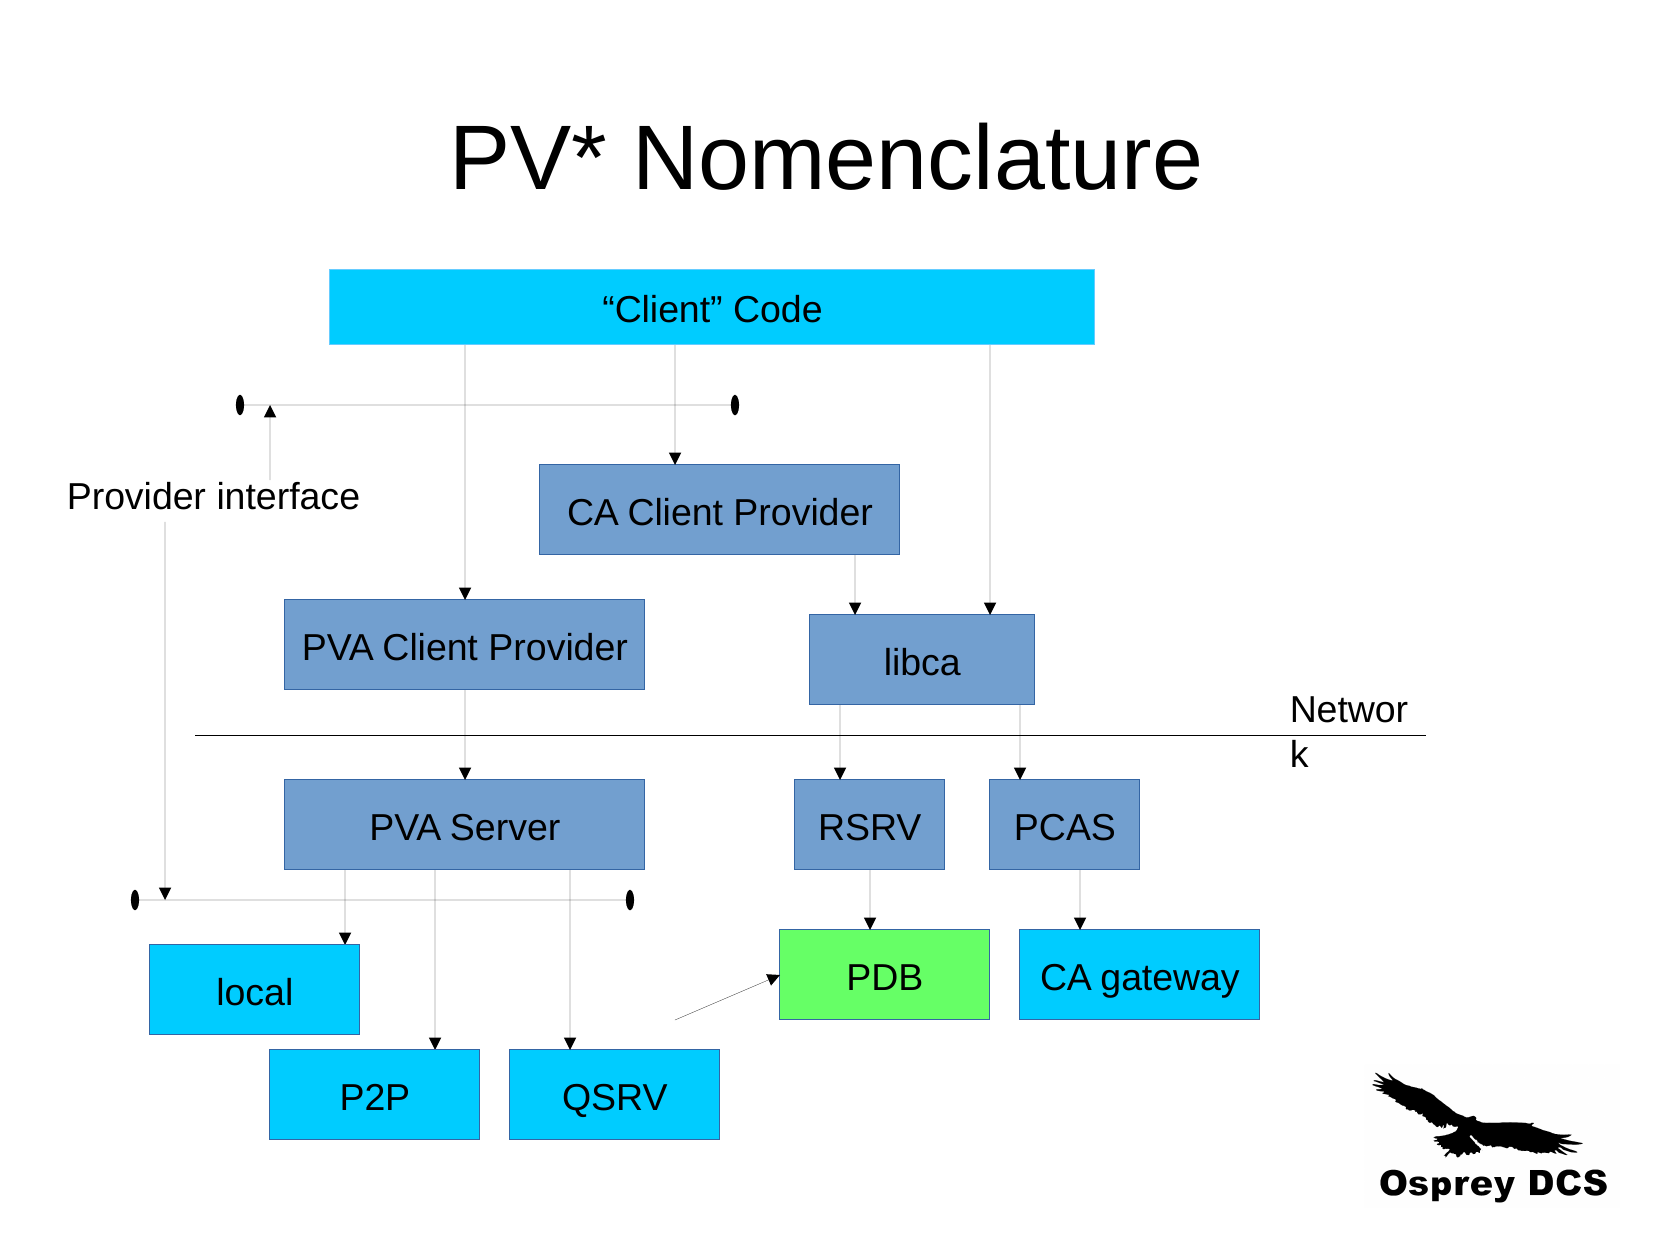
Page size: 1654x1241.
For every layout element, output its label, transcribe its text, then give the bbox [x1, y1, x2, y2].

text_box [428, 901, 442, 1049]
text_box libca [809, 614, 1035, 705]
text_box [833, 705, 847, 781]
text_box PV* Nomenclature [82, 49, 1571, 257]
text_box [458, 736, 472, 781]
text_box [338, 901, 352, 944]
text_box CA Client Provider [539, 464, 900, 555]
text_box Network [1275, 678, 1442, 735]
text_box [848, 555, 862, 616]
text_box [130, 889, 165, 911]
text_box P2P [269, 1049, 480, 1140]
text_box [983, 345, 997, 616]
text_box [235, 394, 740, 416]
text_box PCAS [989, 779, 1140, 870]
picture [1364, 1064, 1620, 1208]
text_box [166, 889, 635, 911]
text_box [1073, 870, 1087, 931]
text_box CA gateway [1019, 929, 1260, 1020]
text_box Provider interface [52, 464, 375, 522]
text_box [674, 974, 781, 1021]
text_box [263, 405, 277, 481]
text_box local [149, 944, 360, 1035]
text_box [1013, 705, 1027, 781]
text_box [668, 406, 682, 466]
text_box [158, 521, 172, 901]
text_box [563, 901, 577, 1051]
text_box RSRV [794, 779, 945, 870]
text_box [863, 870, 877, 931]
text_box “Client” Code [329, 269, 1095, 345]
text_box PVA Client Provider [284, 599, 645, 690]
text_box PVA Server [284, 779, 645, 870]
text_box [458, 406, 472, 601]
text_box PDB [779, 929, 990, 1020]
text_box QSRV [509, 1049, 720, 1140]
